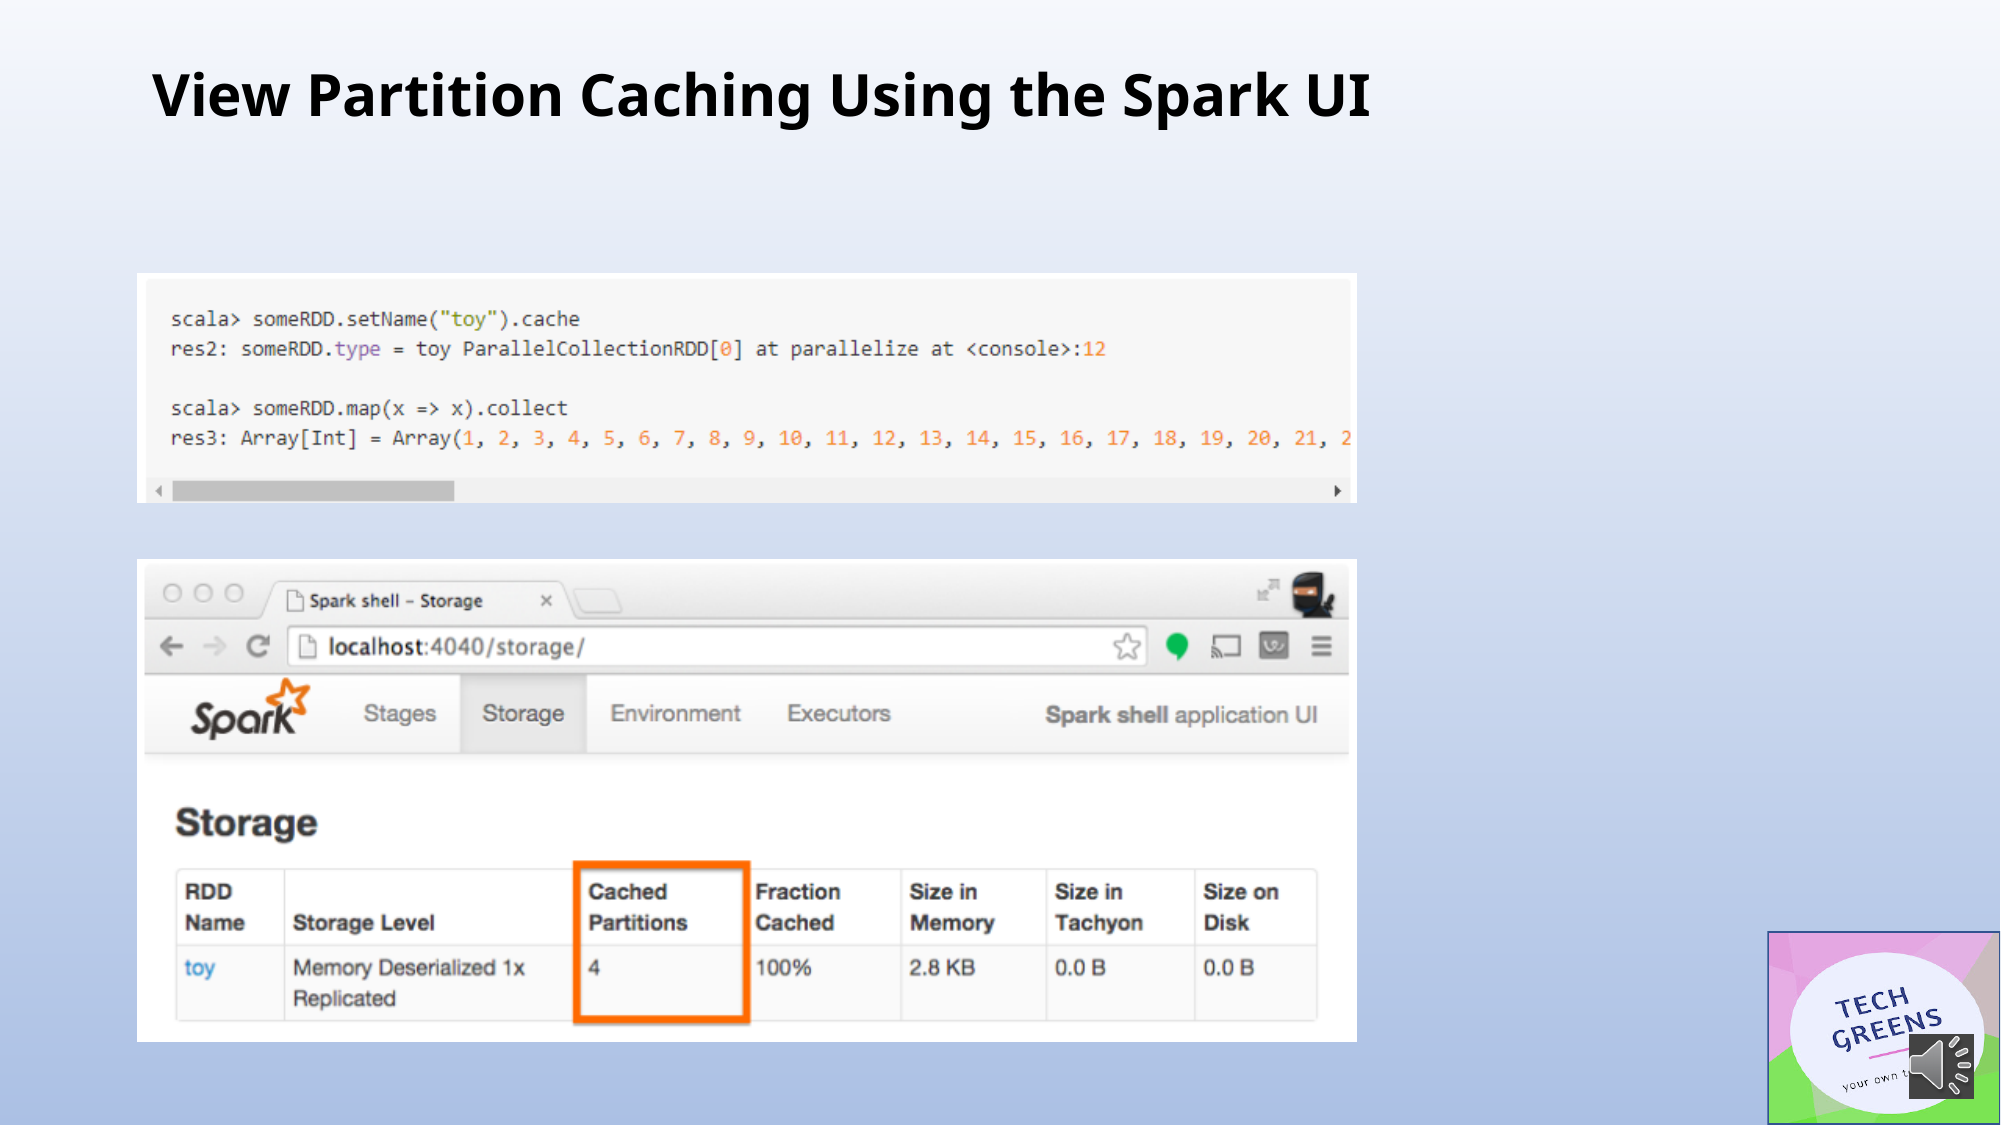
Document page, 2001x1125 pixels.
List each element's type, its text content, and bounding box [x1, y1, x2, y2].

picture [1769, 933, 1999, 1123]
picture [137, 559, 1357, 1042]
picture [137, 273, 1357, 504]
title View Partition Caching Using the Spark UI [137, 59, 1863, 135]
